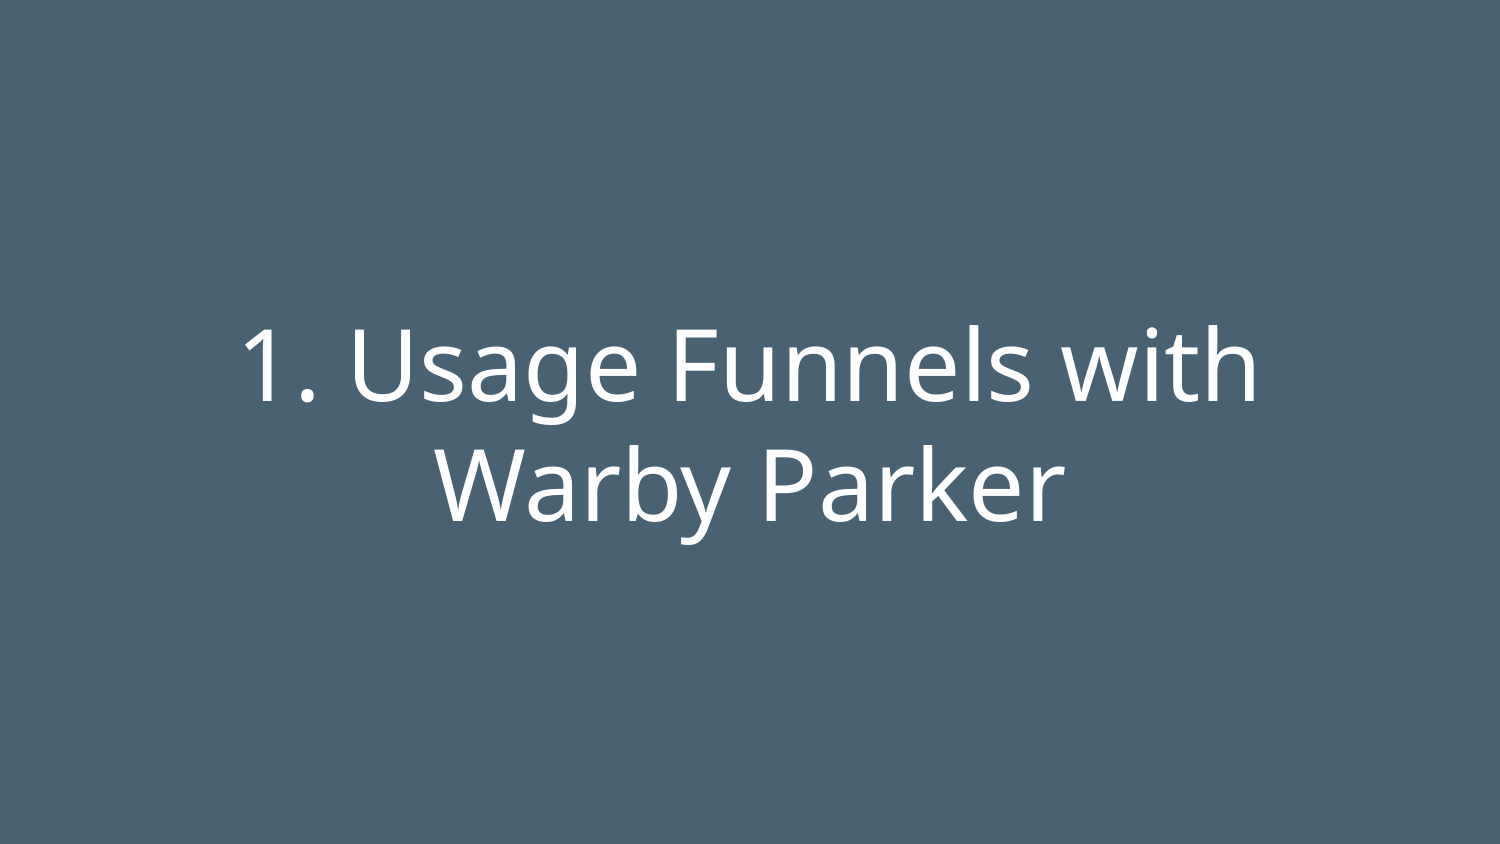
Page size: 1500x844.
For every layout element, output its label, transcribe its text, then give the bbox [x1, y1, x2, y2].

text_box 1. Usage Funnels with Warby Parker [123, 253, 1377, 591]
